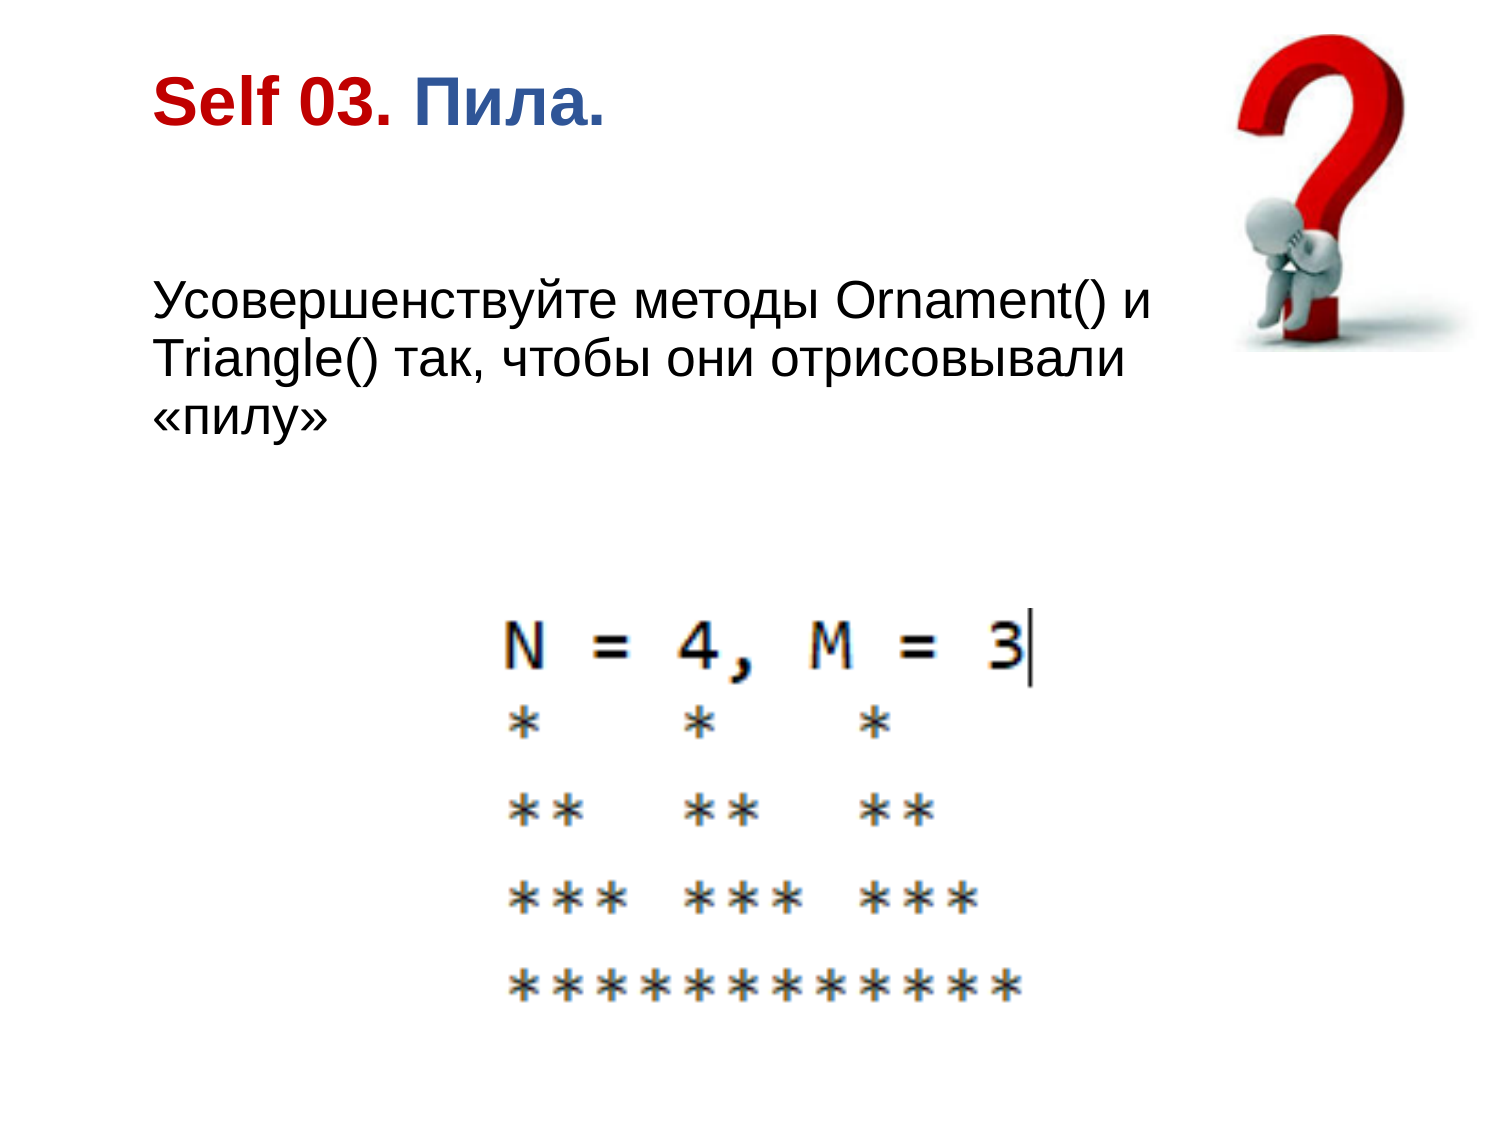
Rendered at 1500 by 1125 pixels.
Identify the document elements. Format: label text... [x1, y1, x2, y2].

title Self 03. Пила. Усовершенствуйте методы Ornament() и Triangle() так, чтобы они отрисовывали «пилу» [137, 56, 1263, 529]
picture [1143, 34, 1479, 352]
picture [489, 608, 1037, 1011]
